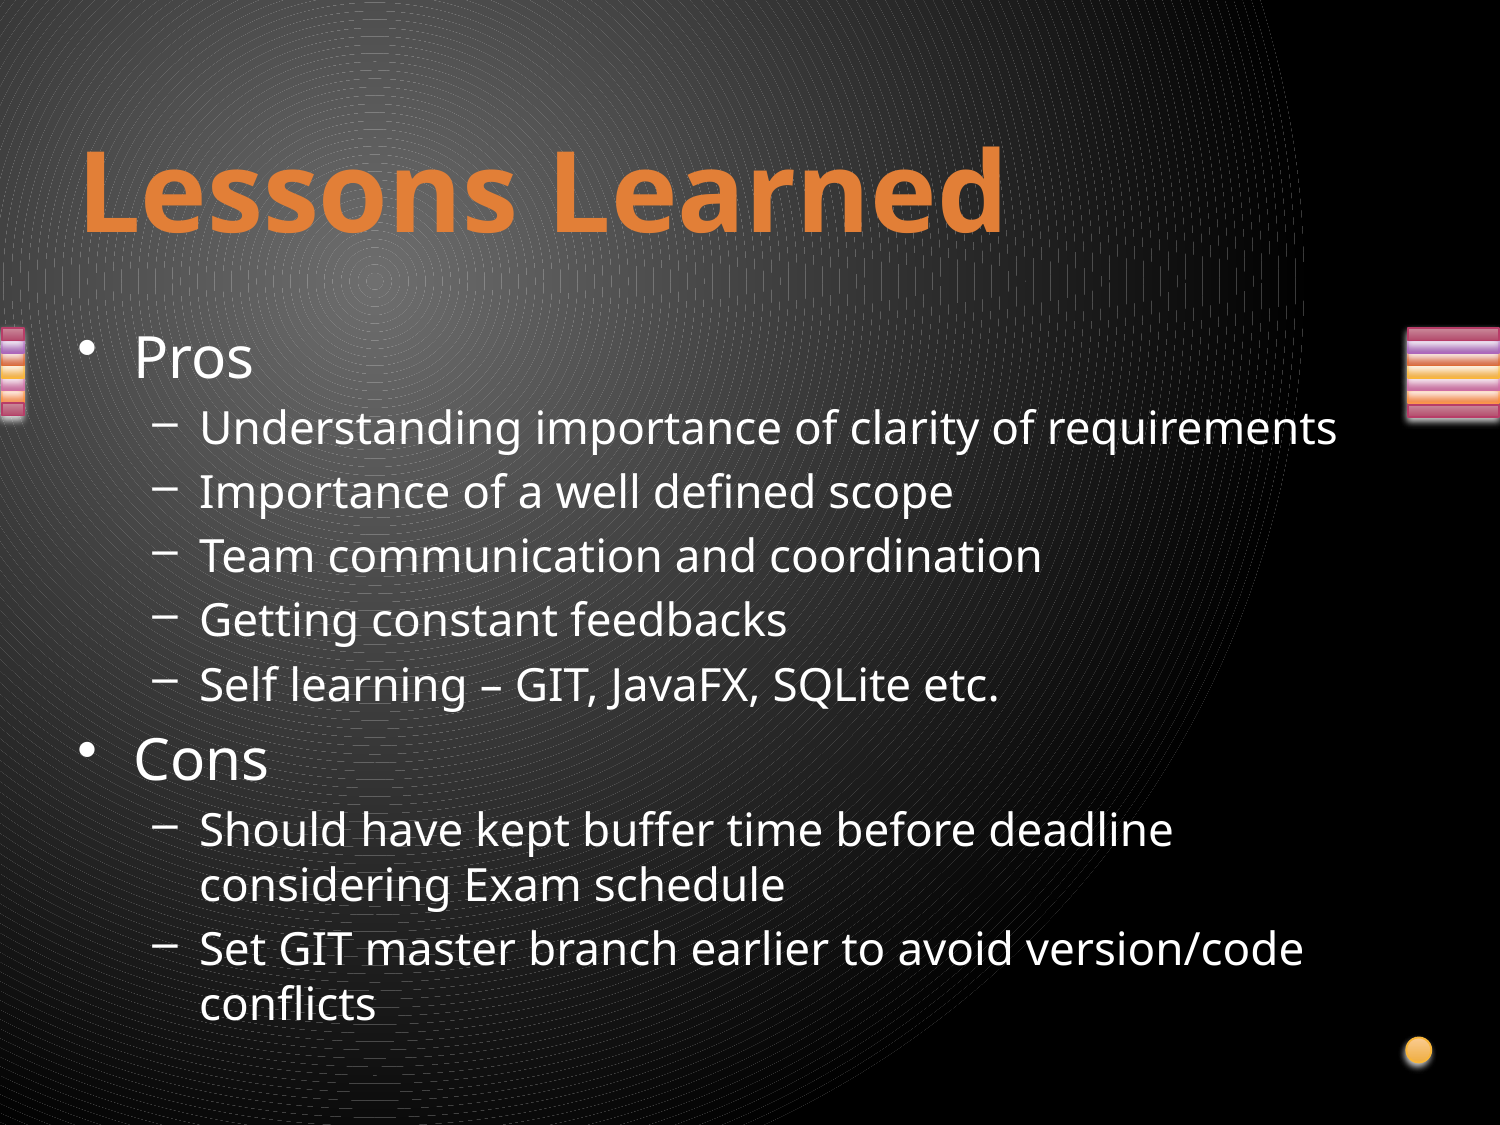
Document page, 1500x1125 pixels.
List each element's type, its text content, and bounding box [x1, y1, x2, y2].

list Pros Understanding importance of clarity of requirements Importance of a well defined scope Team communication and coordination Getting constant feedbacks Self learning – GIT, JavaFX, SQLite etc. Cons Should have kept buffer time before deadline considering Exam schedule Set GIT master branch earlier to avoid version/code conflicts [62, 312, 1375, 1100]
title Lessons Learned [62, 75, 1413, 263]
